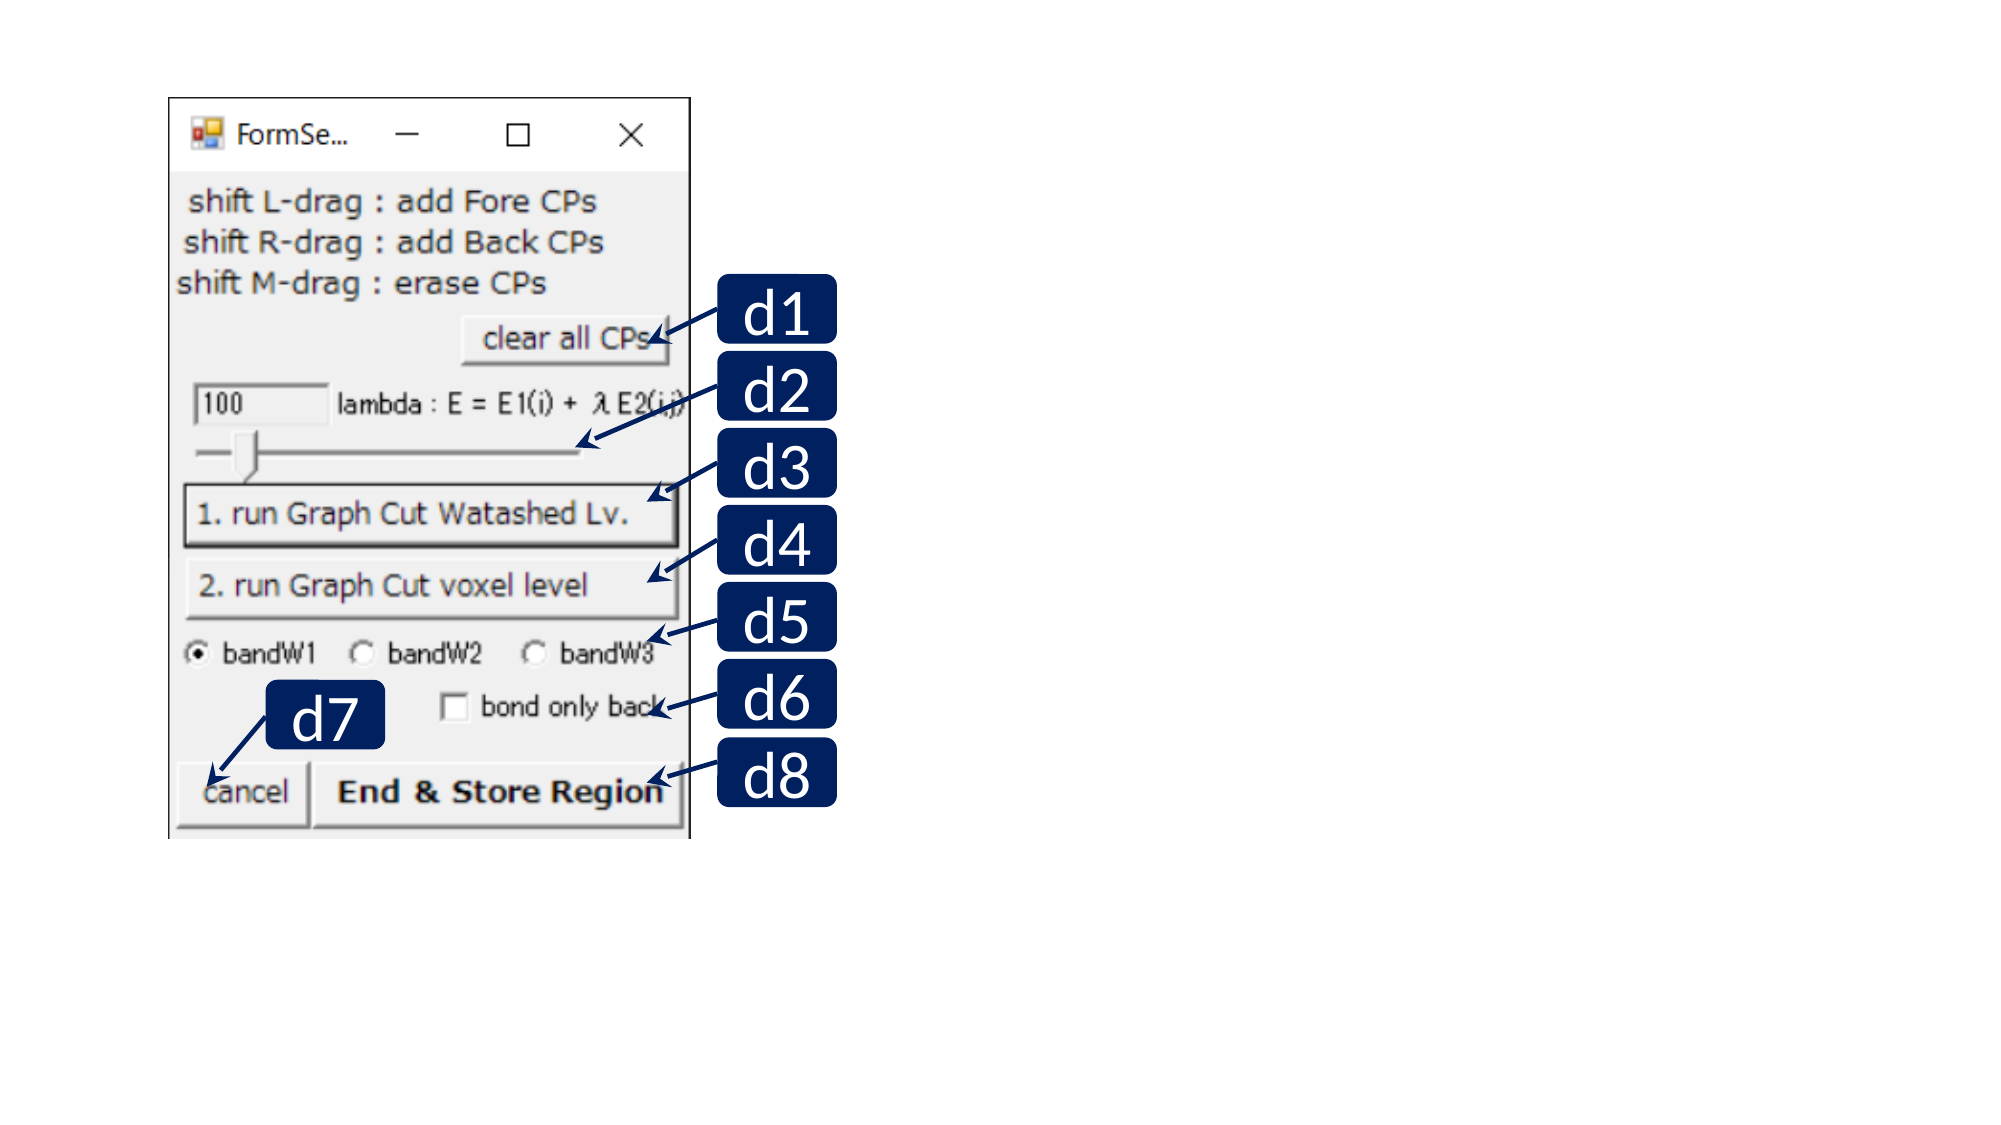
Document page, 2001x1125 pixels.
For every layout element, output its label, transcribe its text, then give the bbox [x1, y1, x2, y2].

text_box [574, 385, 718, 448]
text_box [206, 716, 266, 787]
text_box d3 [716, 426, 838, 499]
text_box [646, 462, 718, 502]
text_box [646, 308, 718, 344]
picture [168, 97, 691, 839]
text_box d8 [716, 736, 838, 809]
text_box d6 [716, 657, 838, 730]
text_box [646, 620, 718, 642]
text_box d5 [716, 580, 838, 653]
text_box d4 [716, 503, 838, 576]
text_box d1 [716, 272, 838, 345]
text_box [646, 693, 718, 715]
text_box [646, 539, 718, 583]
text_box d2 [716, 349, 838, 422]
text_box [646, 761, 718, 783]
